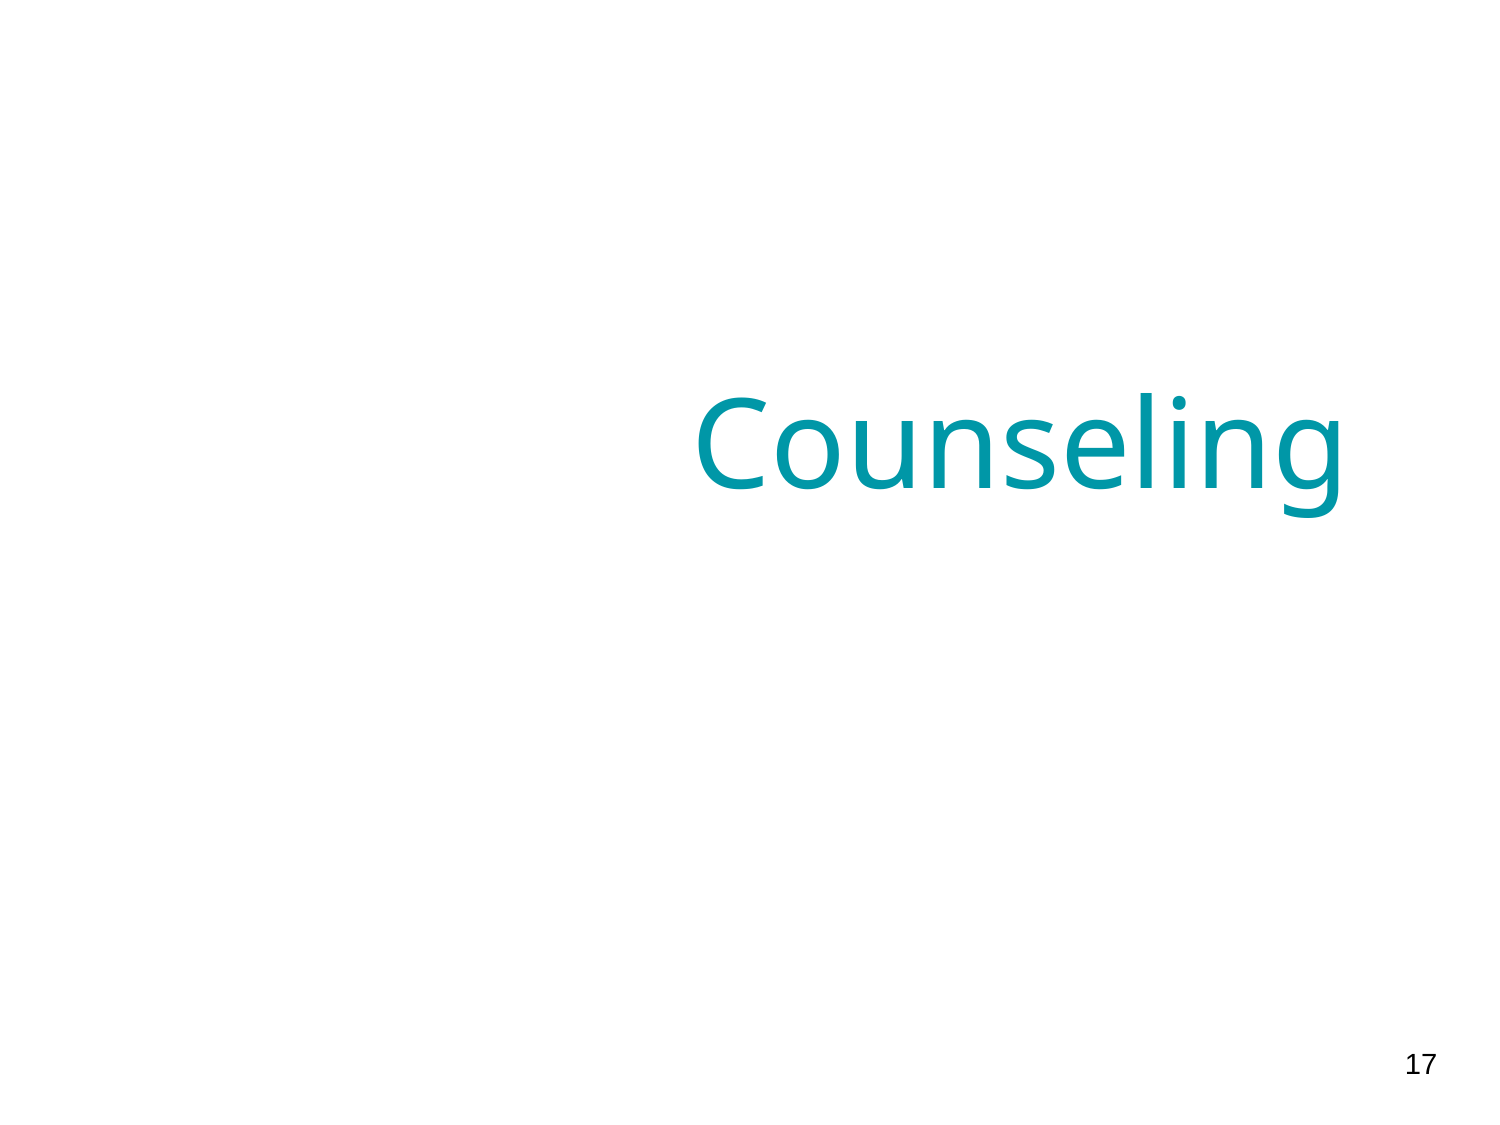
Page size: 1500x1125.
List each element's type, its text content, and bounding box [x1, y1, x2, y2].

title Counseling [67, 348, 1365, 777]
slide_number 17 [1389, 1019, 1480, 1106]
